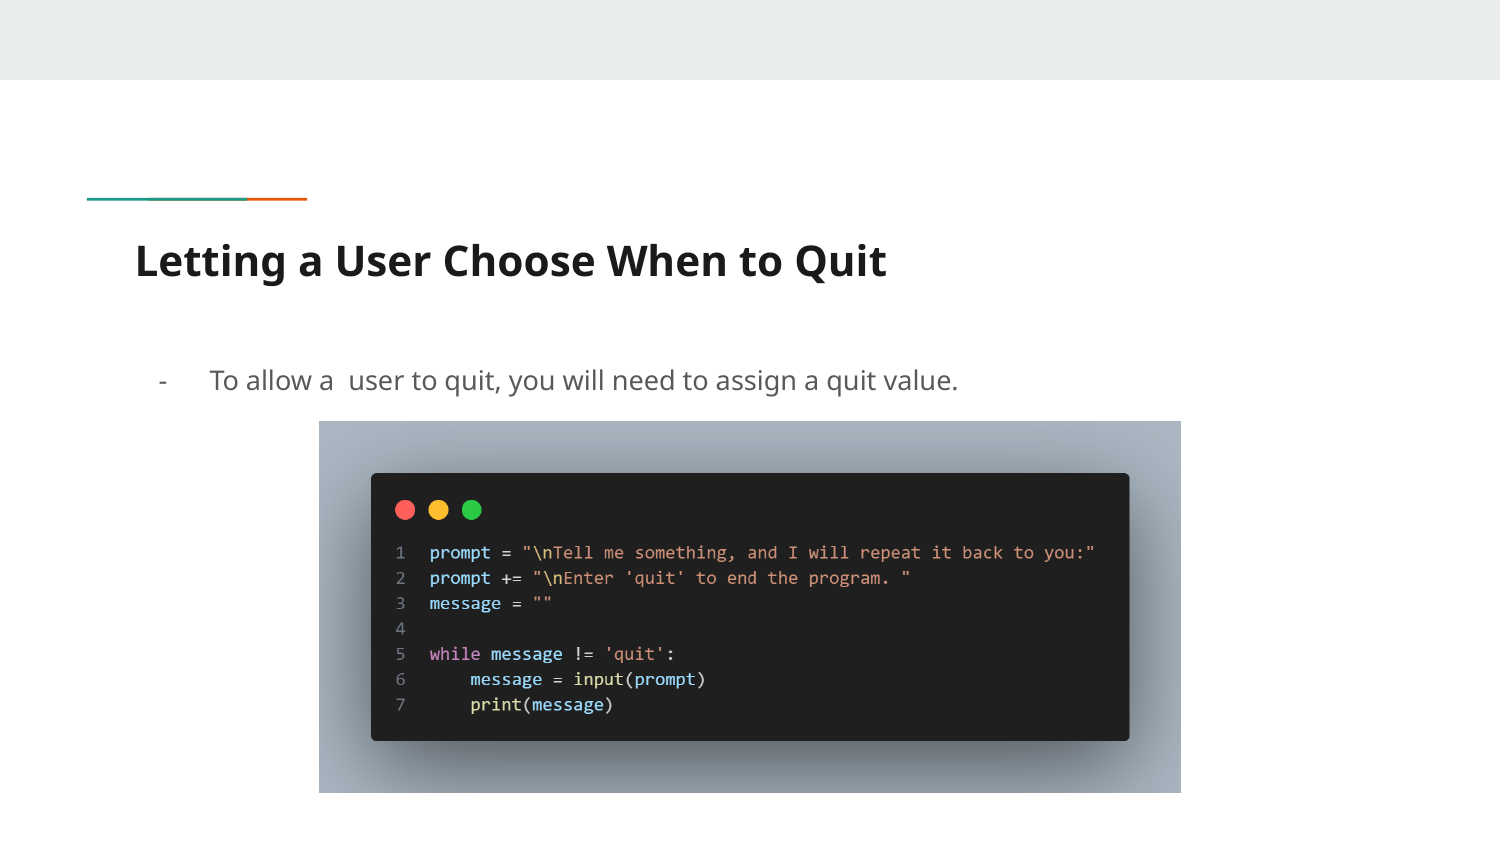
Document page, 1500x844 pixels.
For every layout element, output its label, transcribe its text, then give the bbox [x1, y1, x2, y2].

list To allow a user to quit, you will need to assign a quit value. [119, 341, 1381, 712]
picture [319, 421, 1182, 794]
title Letting a User Choose When to Quit [119, 216, 1381, 305]
